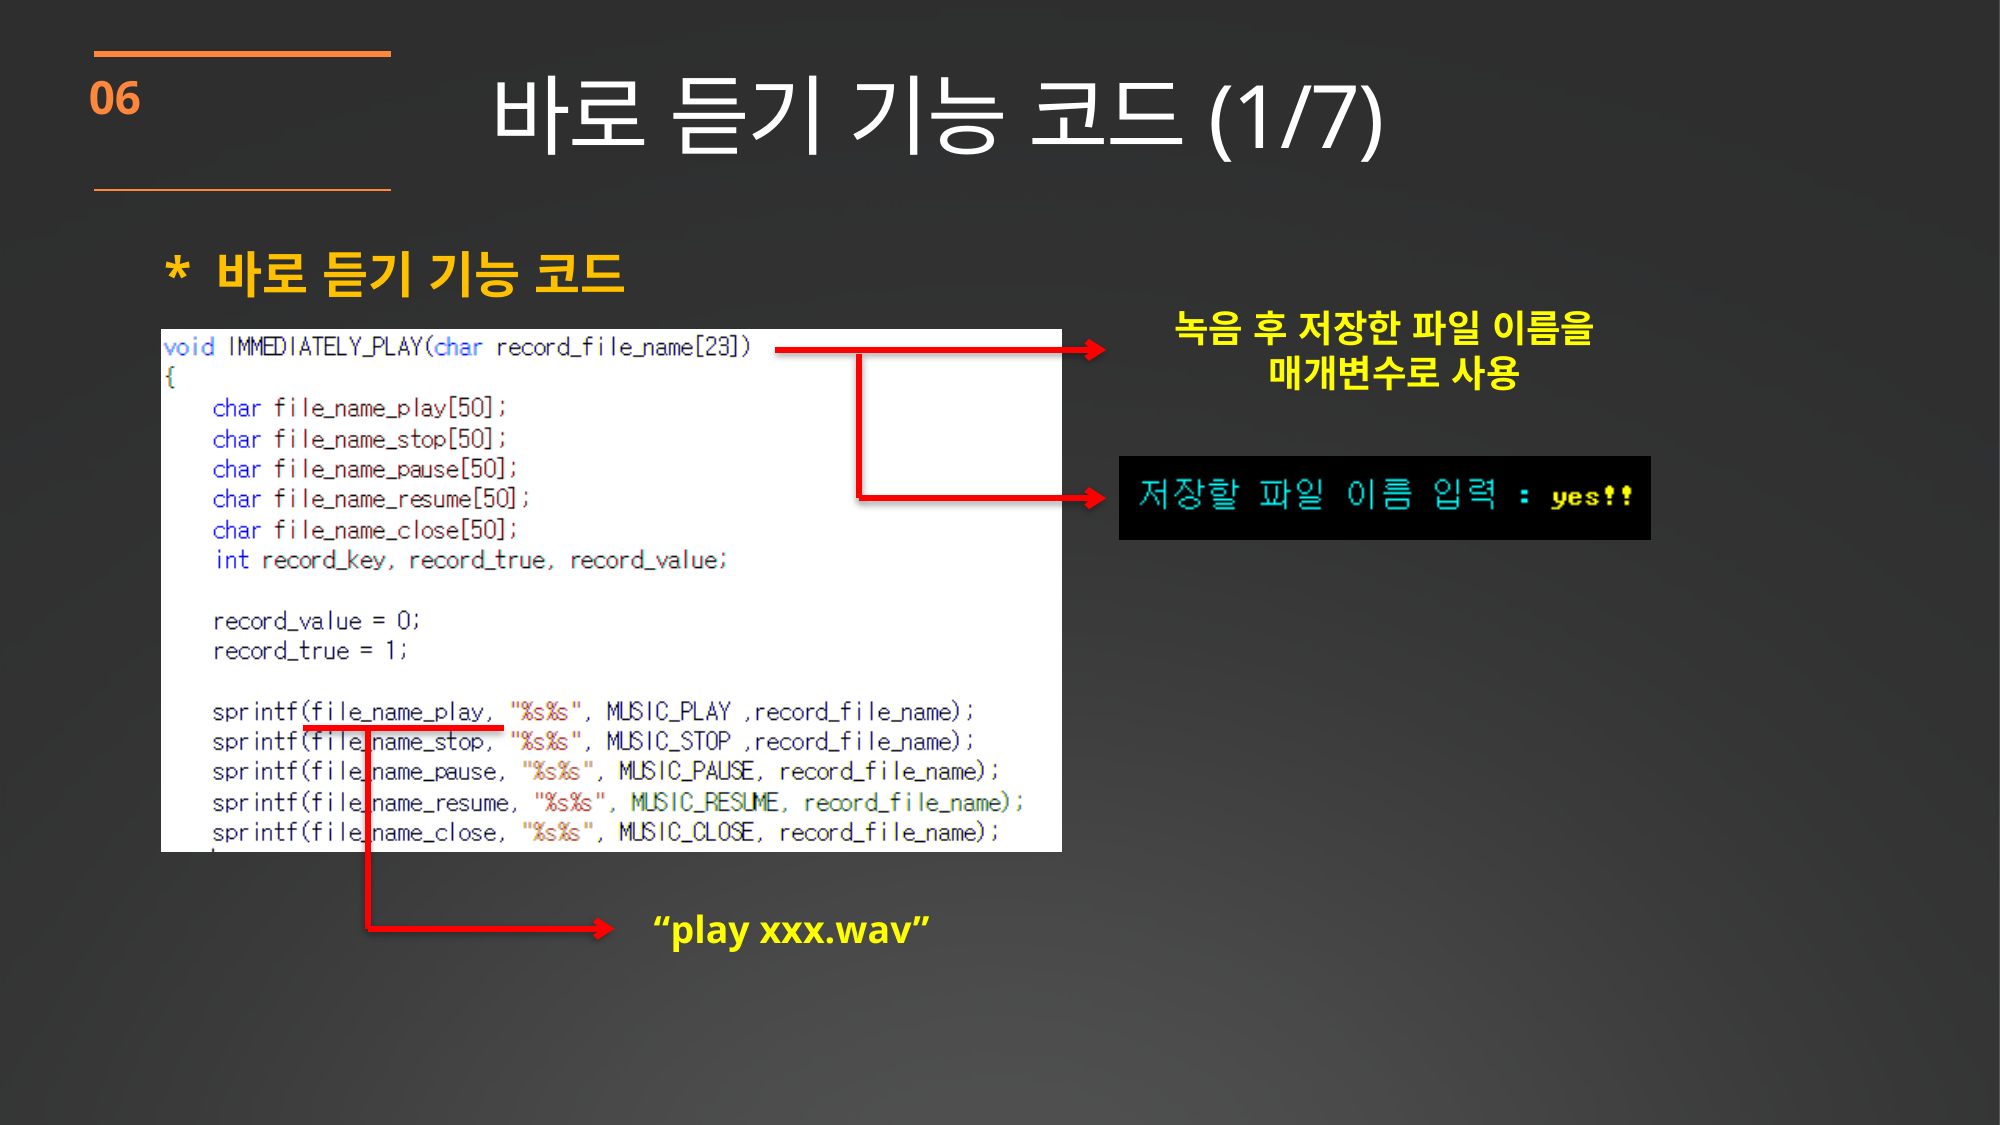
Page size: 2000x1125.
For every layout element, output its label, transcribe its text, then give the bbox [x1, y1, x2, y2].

text_box 녹음 후 저장한 파일 이름을 매개변수로 사용 [1106, 299, 1664, 401]
picture [160, 329, 1062, 853]
text_box “play xxx.wav” [556, 878, 1027, 979]
text_box 06 [74, 61, 157, 132]
picture [1119, 455, 1652, 541]
text_box 바로 듣기 기능 코드(1/7) [434, 54, 2000, 178]
text_box * 바로 듣기 기능 코드 [149, 237, 776, 309]
